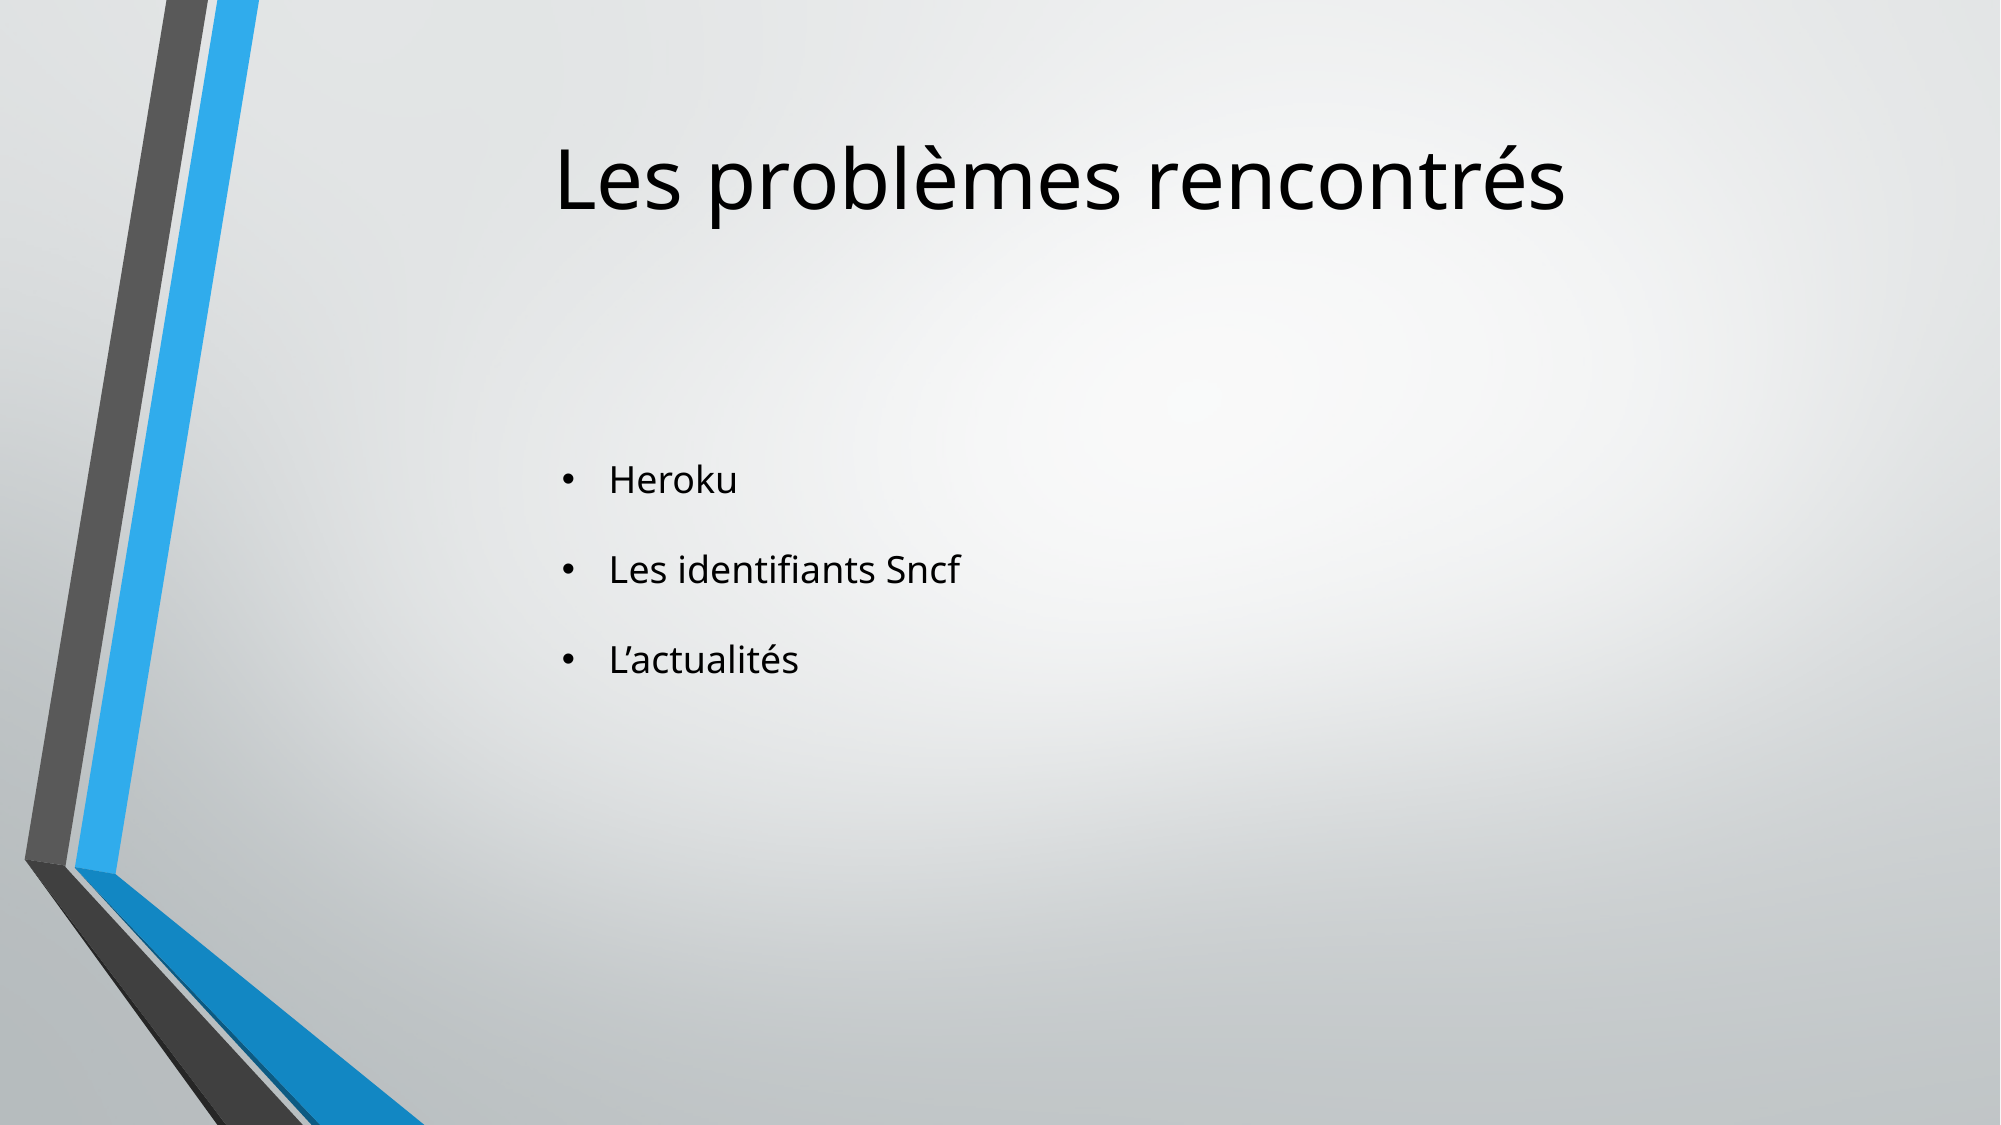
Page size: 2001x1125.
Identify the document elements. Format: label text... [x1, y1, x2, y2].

title Les problèmes rencontrés [239, 32, 1883, 321]
text_box Heroku Les identifiants Sncf L’actualités [547, 448, 976, 779]
